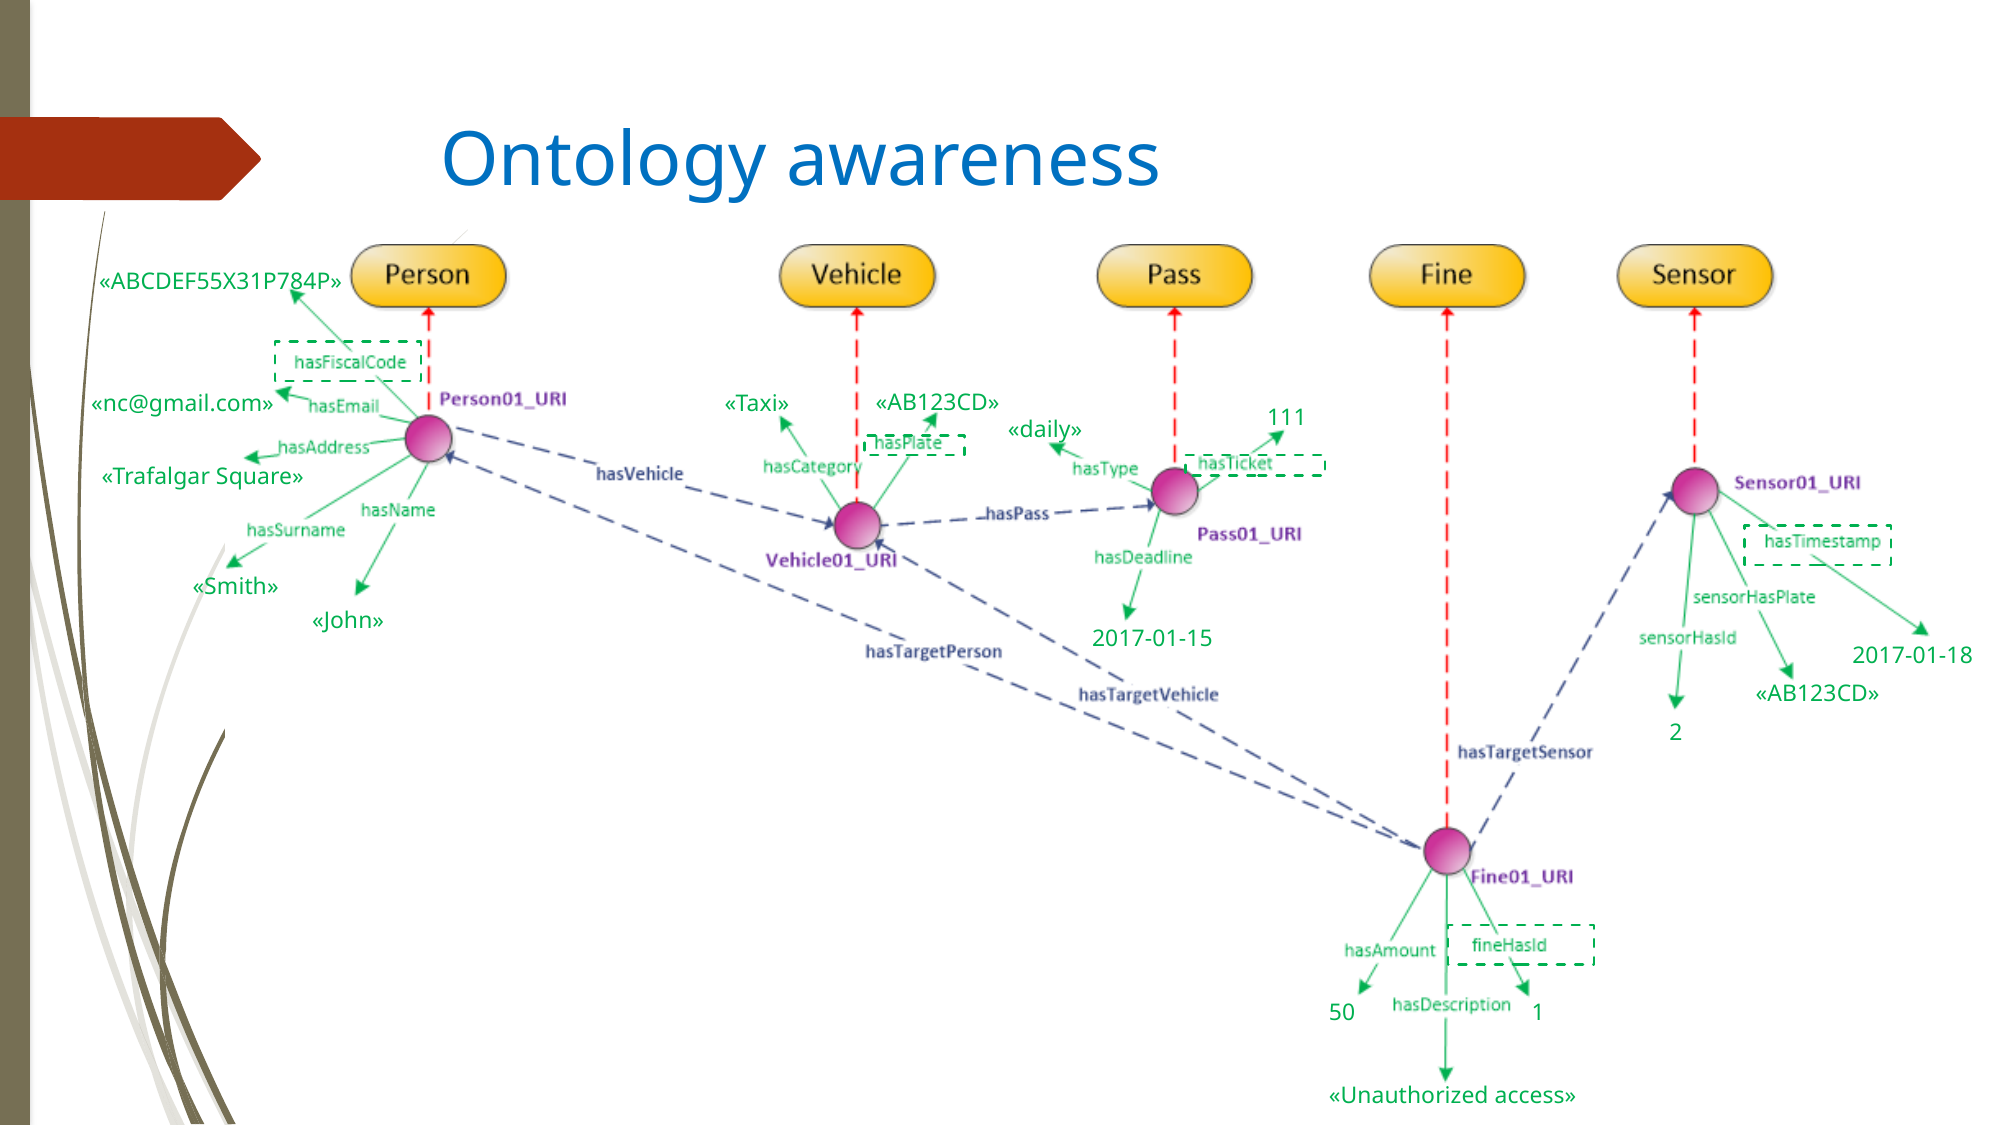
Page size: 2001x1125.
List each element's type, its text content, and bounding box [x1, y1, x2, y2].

text_box «ABCDEF55X31P784P» [84, 259, 221, 302]
text_box 2017-01-18 [1937, 633, 2000, 676]
text_box «Unauthorized access» [1314, 1094, 1614, 1116]
text_box «Smith» [177, 563, 221, 607]
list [224, 244, 1930, 1083]
text_box «nc@gmail.com» [76, 381, 221, 424]
title Ontology awareness [425, 102, 1888, 244]
text_box «Trafalgar Square» [86, 453, 221, 496]
